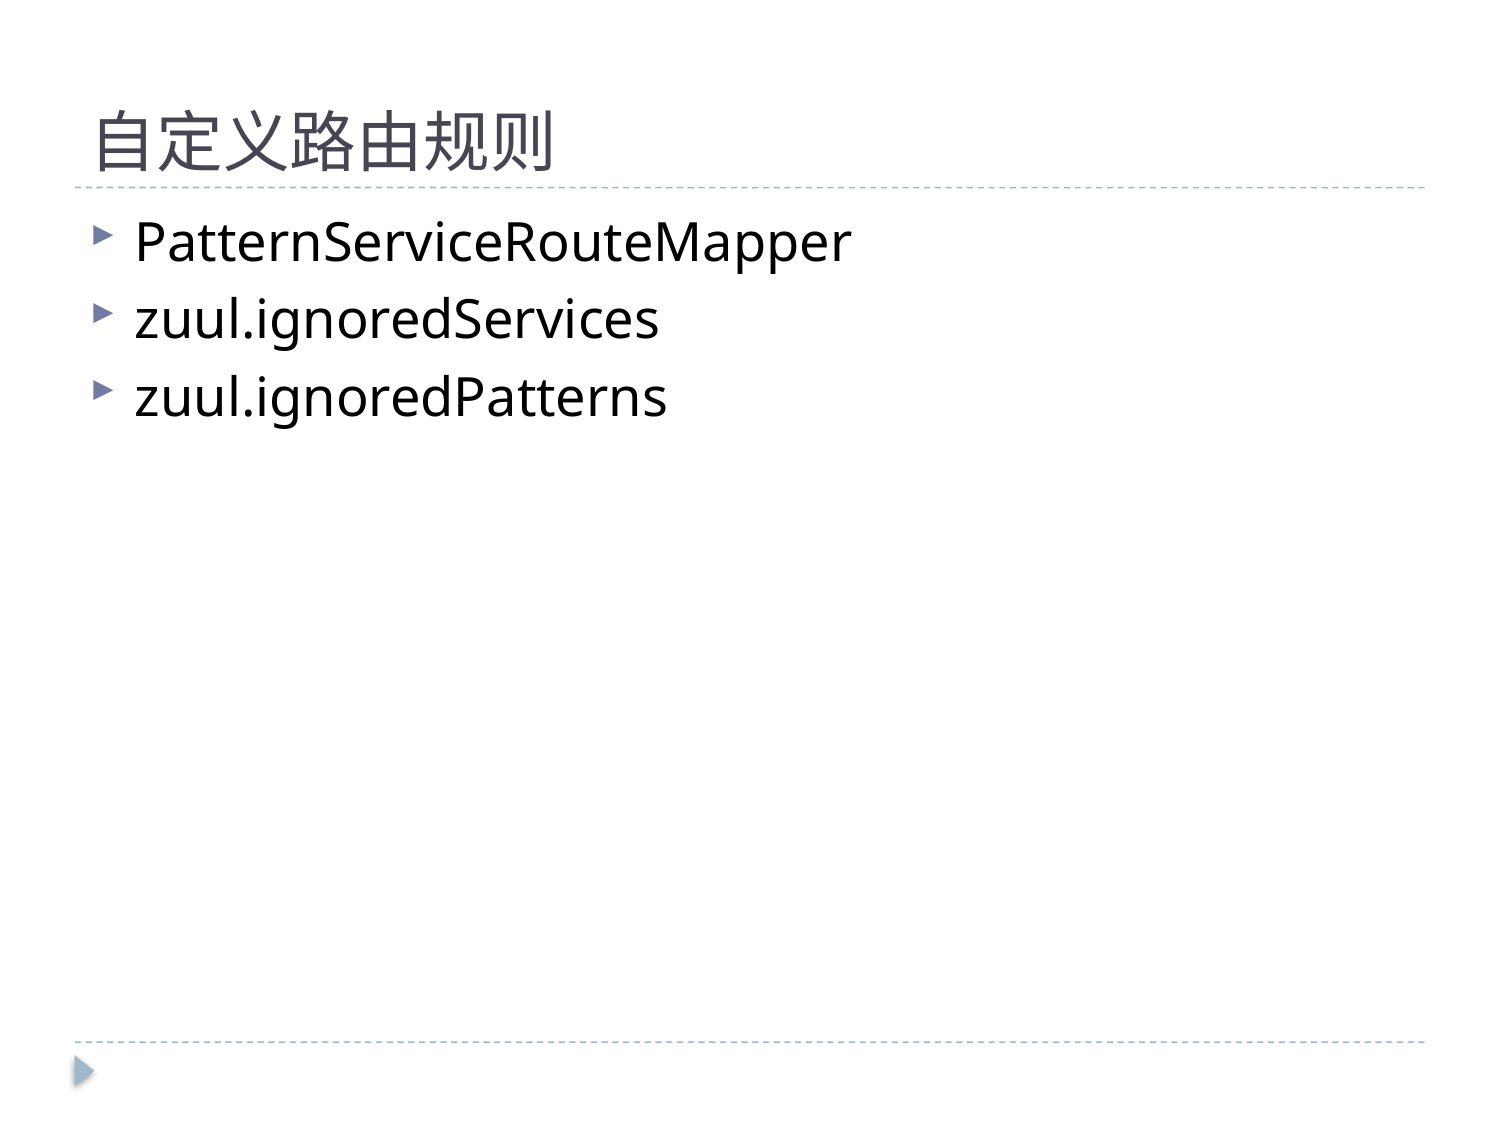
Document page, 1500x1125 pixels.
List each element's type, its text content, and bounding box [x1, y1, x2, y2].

title 自定义路由规则 [75, 24, 1425, 188]
list PatternServiceRouteMapper zuul.ignoredServices zuul.ignoredPatterns [75, 200, 1425, 1010]
